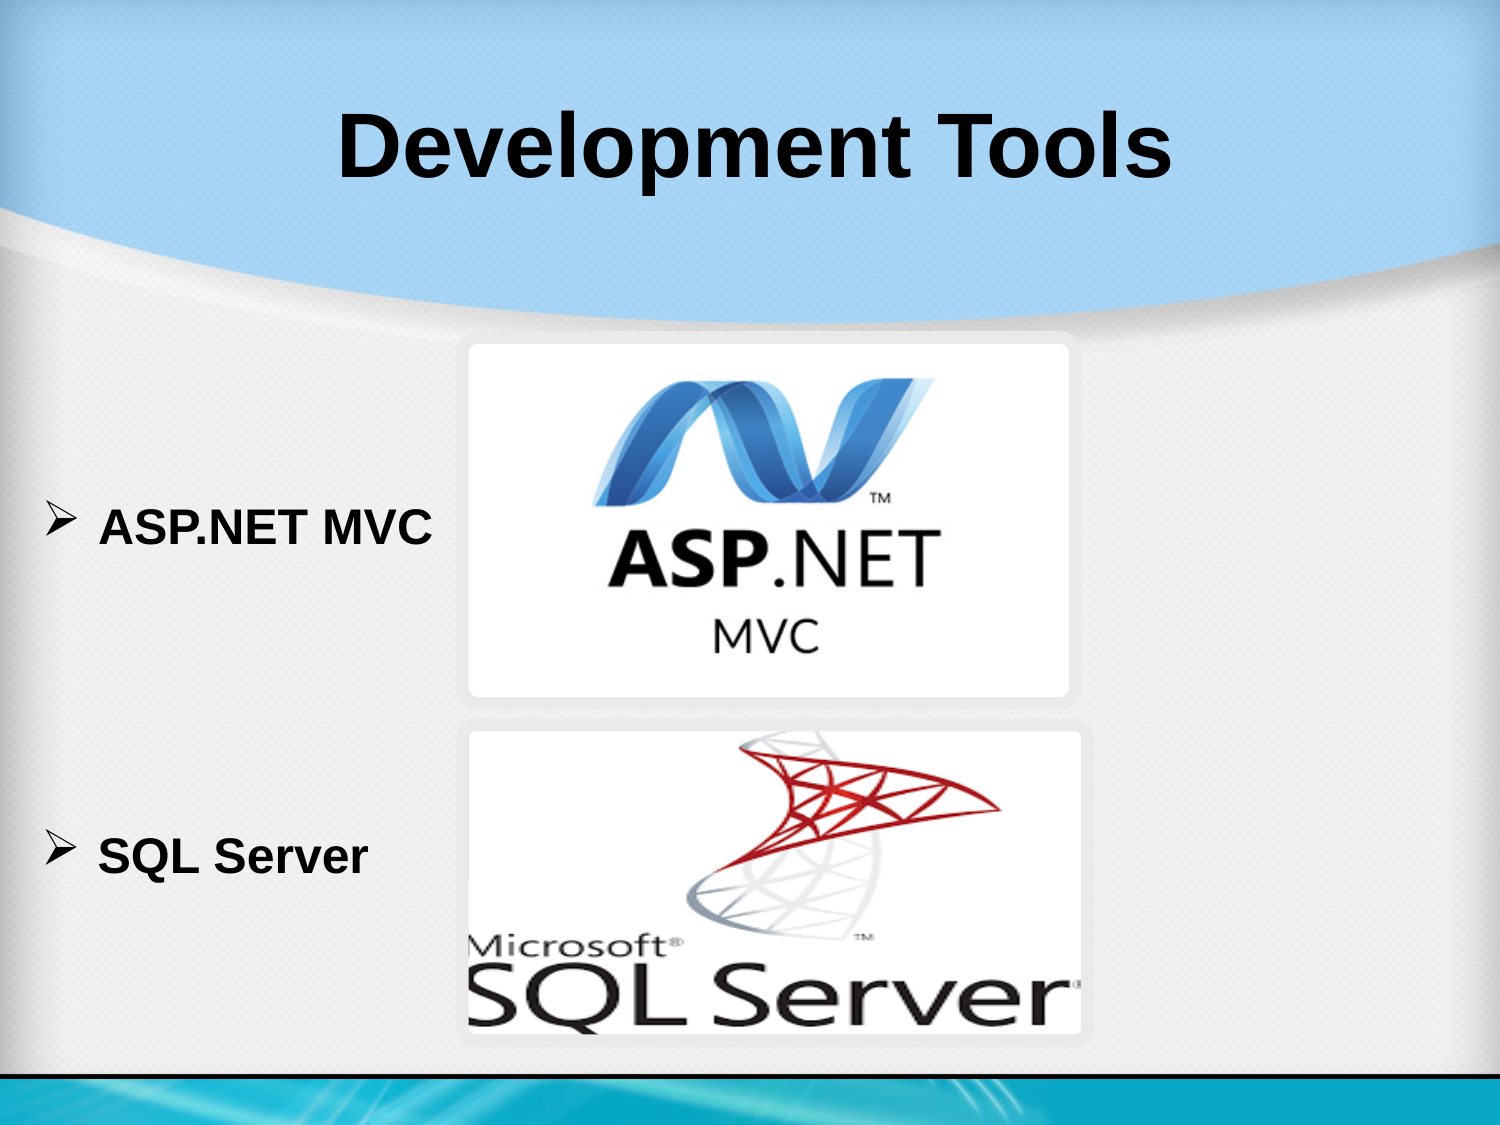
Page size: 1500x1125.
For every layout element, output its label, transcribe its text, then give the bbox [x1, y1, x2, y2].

text_box Development Tools [183, 78, 1329, 203]
picture [0, 0, 1500, 1125]
text_box SQL Server [26, 816, 385, 951]
text_box ASP.NET MVC [27, 487, 449, 623]
